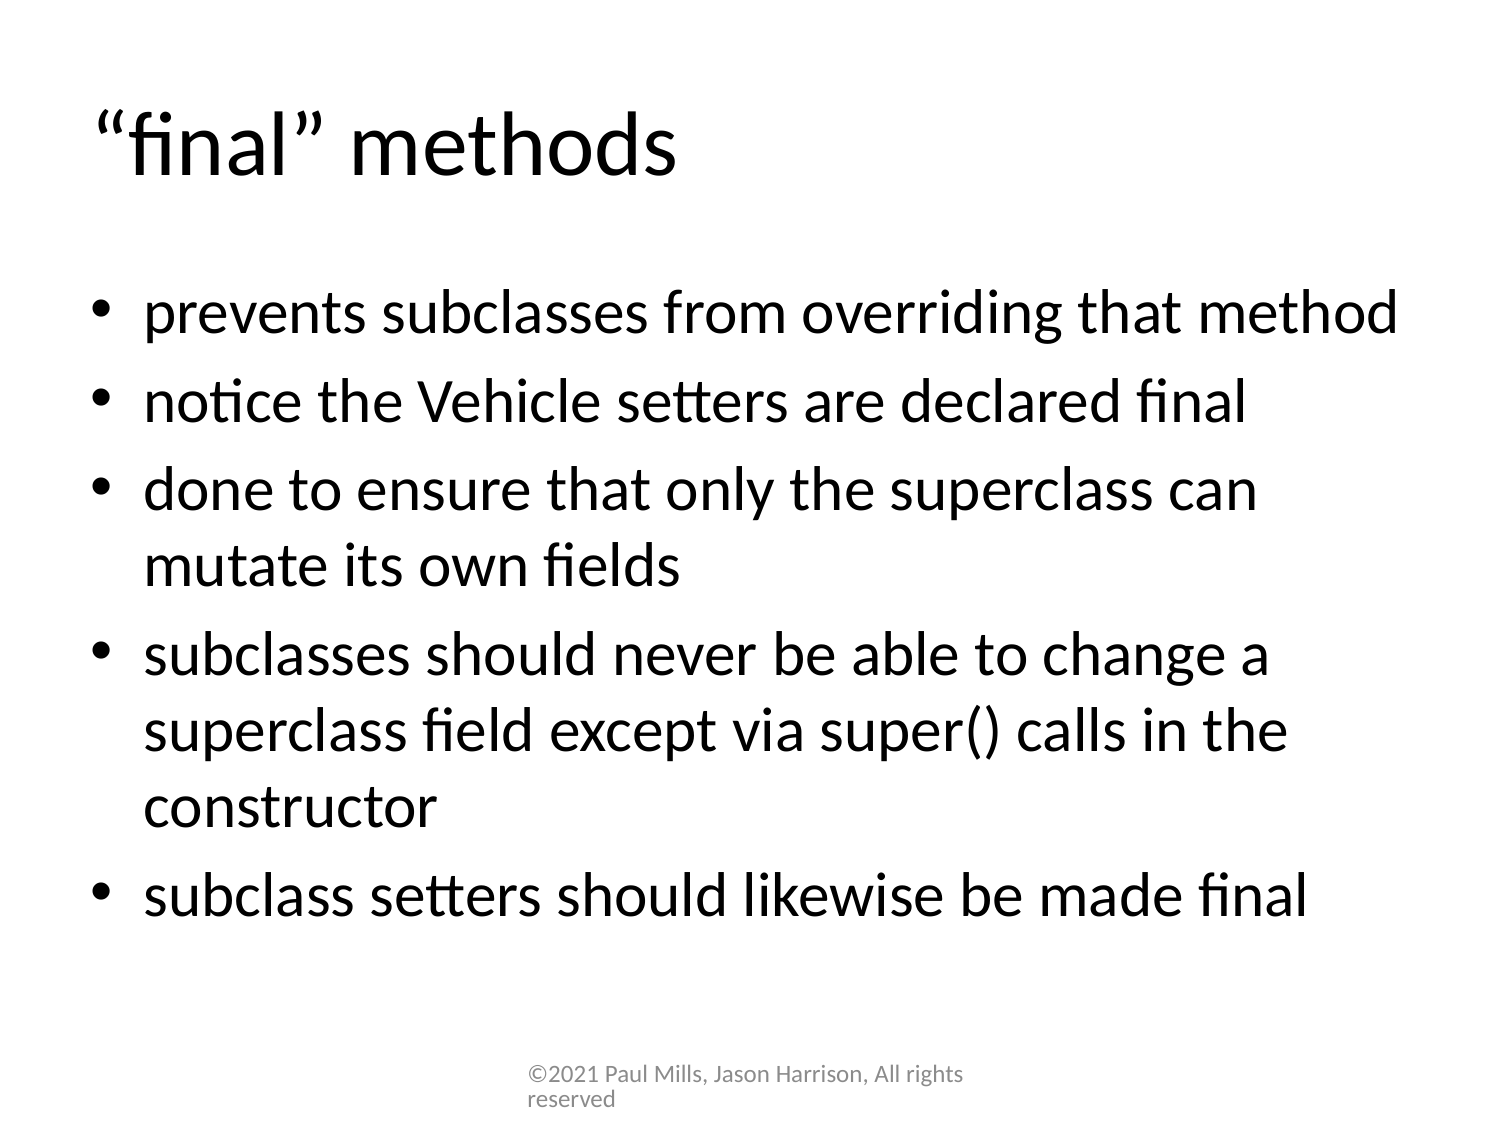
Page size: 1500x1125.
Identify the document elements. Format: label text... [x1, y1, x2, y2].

title “final” methods [75, 45, 1425, 233]
list prevents subclasses from overriding that method notice the Vehicle setters are declared final done to ensure that only the superclass can mutate its own fields subclasses should never be able to change a superclass field except via super() calls in the constructor subclass setters should likewise be made final [75, 262, 1425, 1005]
footer ©2021 Paul Mills, Jason Harrison, All rights reserved [512, 1042, 988, 1103]
